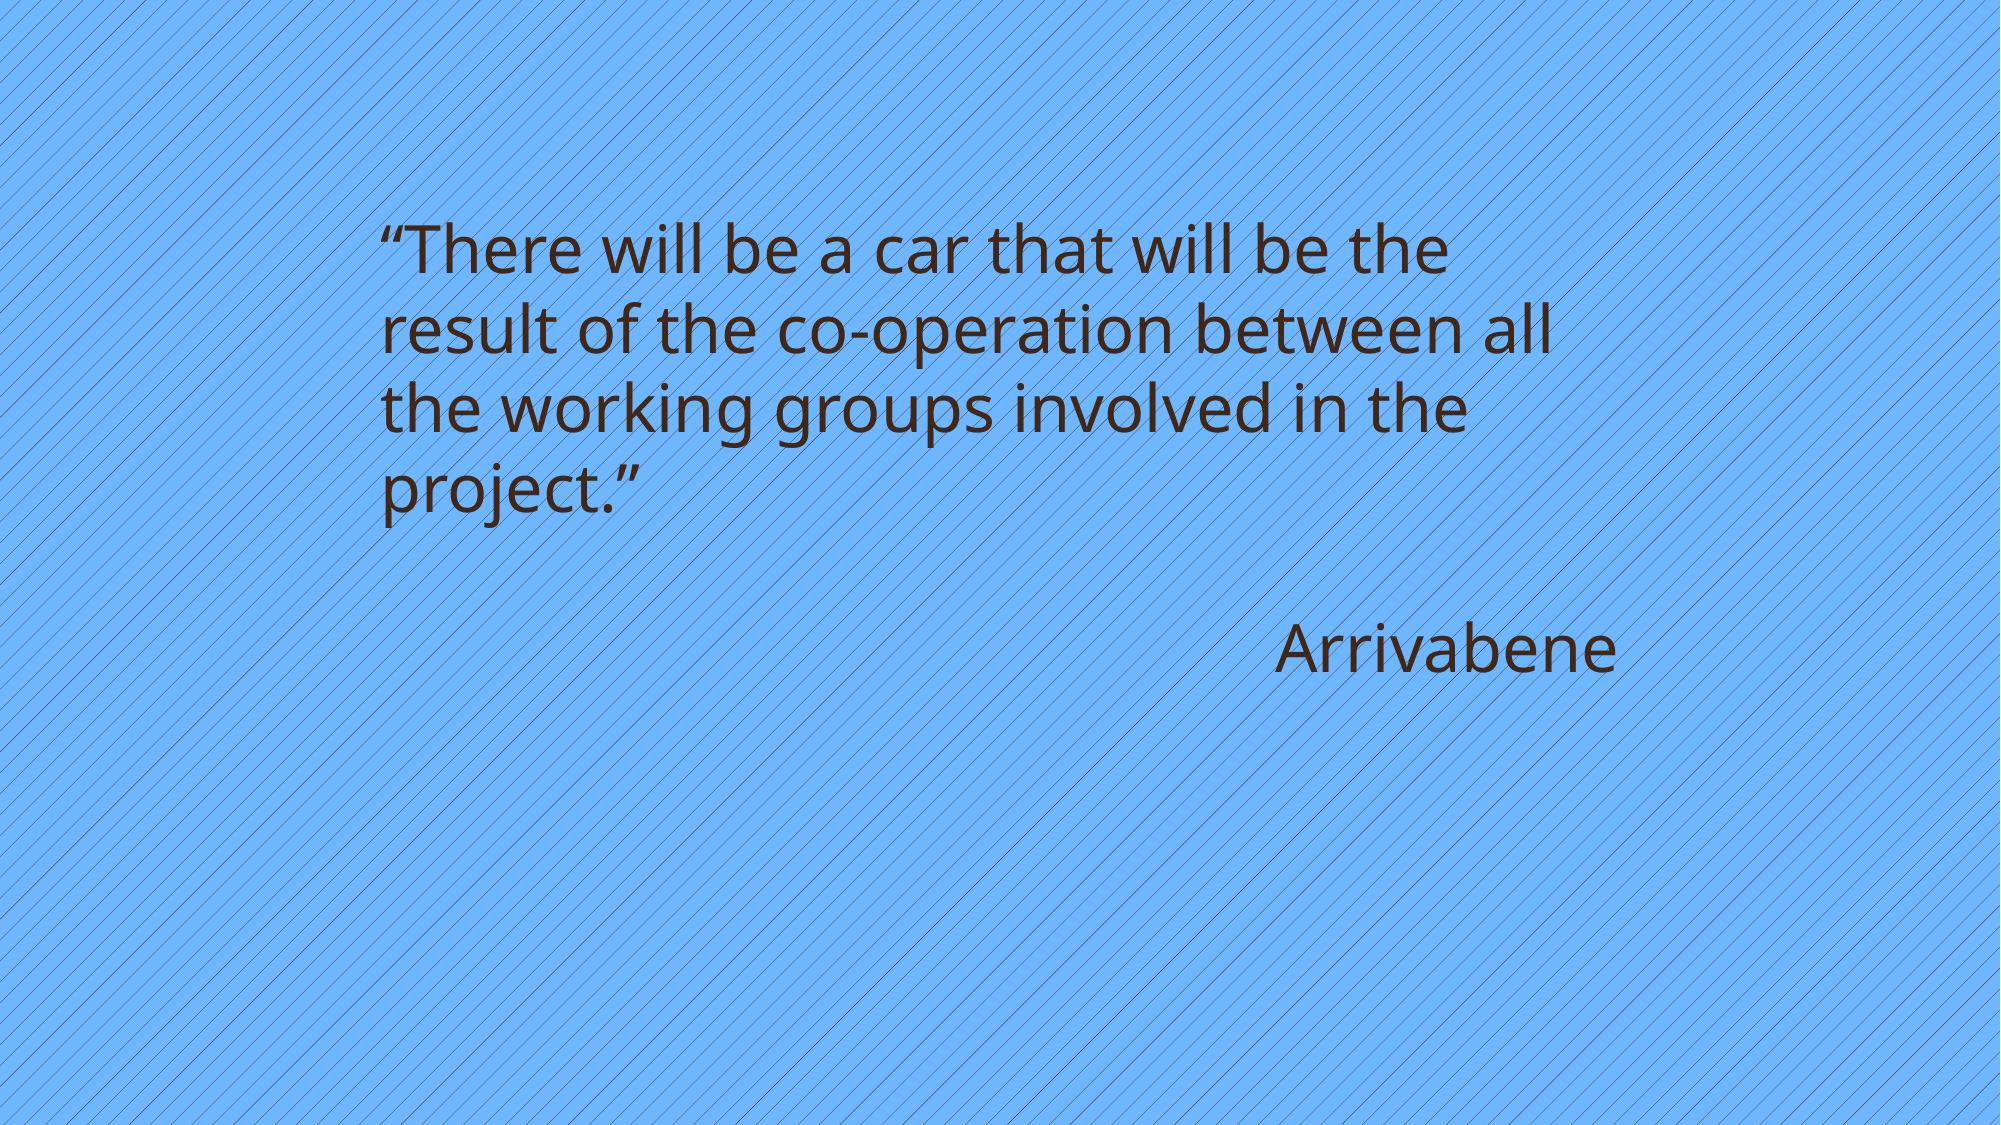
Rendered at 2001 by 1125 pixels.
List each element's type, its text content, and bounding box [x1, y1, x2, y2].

text_box “There will be a car that will be the result of the co-operation between all the working groups involved in the project.” Arrivabene [365, 199, 1635, 694]
